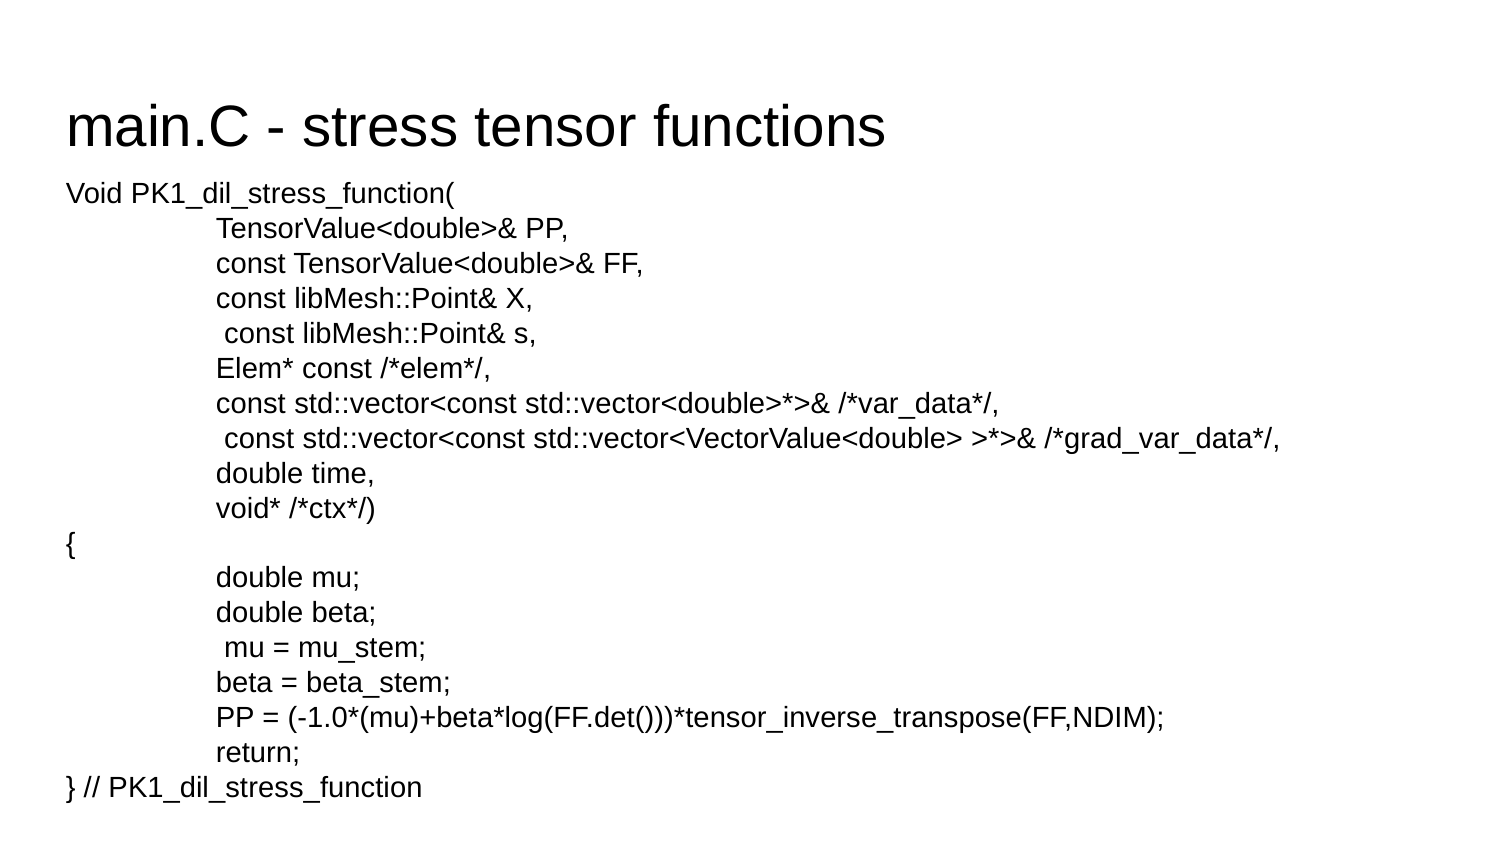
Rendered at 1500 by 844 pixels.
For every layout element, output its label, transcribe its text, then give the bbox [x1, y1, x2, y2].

title main.C - stress tensor functions [51, 72, 1449, 166]
text_box Void PK1_dil_stress_function( TensorValue<double>& PP, const TensorValue<double>& FF, const libMesh::Point& X, const libMesh::Point& s, Elem* const /*elem*/, const std::vector<const std::vector<double>*>& /*var_data*/, const std::vector<const std::vector<VectorValue<double> >*>& /*grad_var_data*/, double time, void* /*ctx*/) { double mu; double beta; mu = mu_stem; beta = beta_stem; PP = (-1.0*(mu)+beta*log(FF.det()))*tensor_inverse_transpose(FF,NDIM); return; } // PK1_dil_stress_function [51, 166, 1500, 811]
